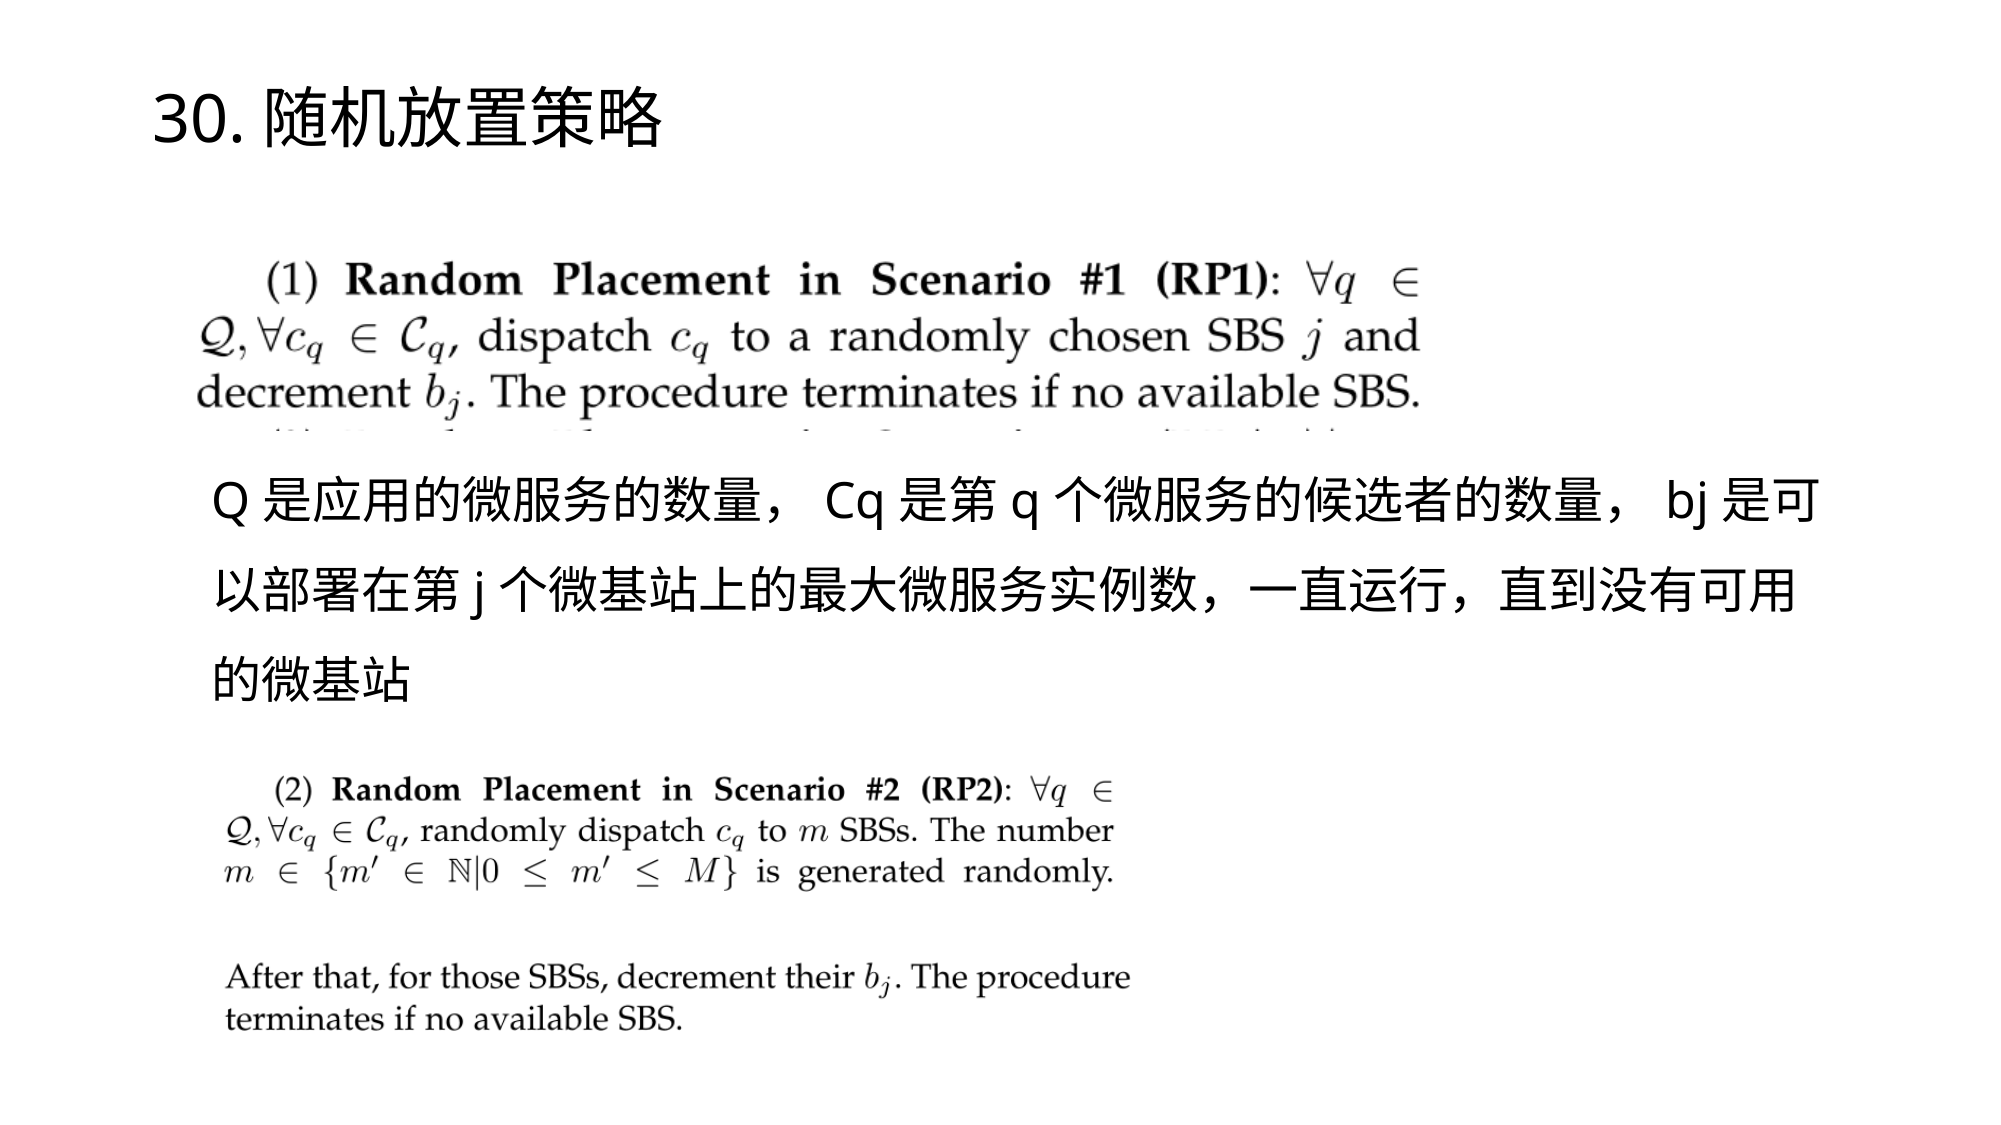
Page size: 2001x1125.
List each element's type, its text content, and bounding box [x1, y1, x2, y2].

picture [214, 933, 1148, 1045]
picture [170, 250, 1467, 431]
text_box Q是应用的微服务的数量，Cq是第q个微服务的候选者的数量，bj是可以部署在第j个微基站上的最大微服务实例数，一直运行，直到没有可用的微基站 [196, 430, 1863, 716]
picture [196, 770, 1126, 913]
title 30.随机放置策略 [137, 12, 1863, 230]
